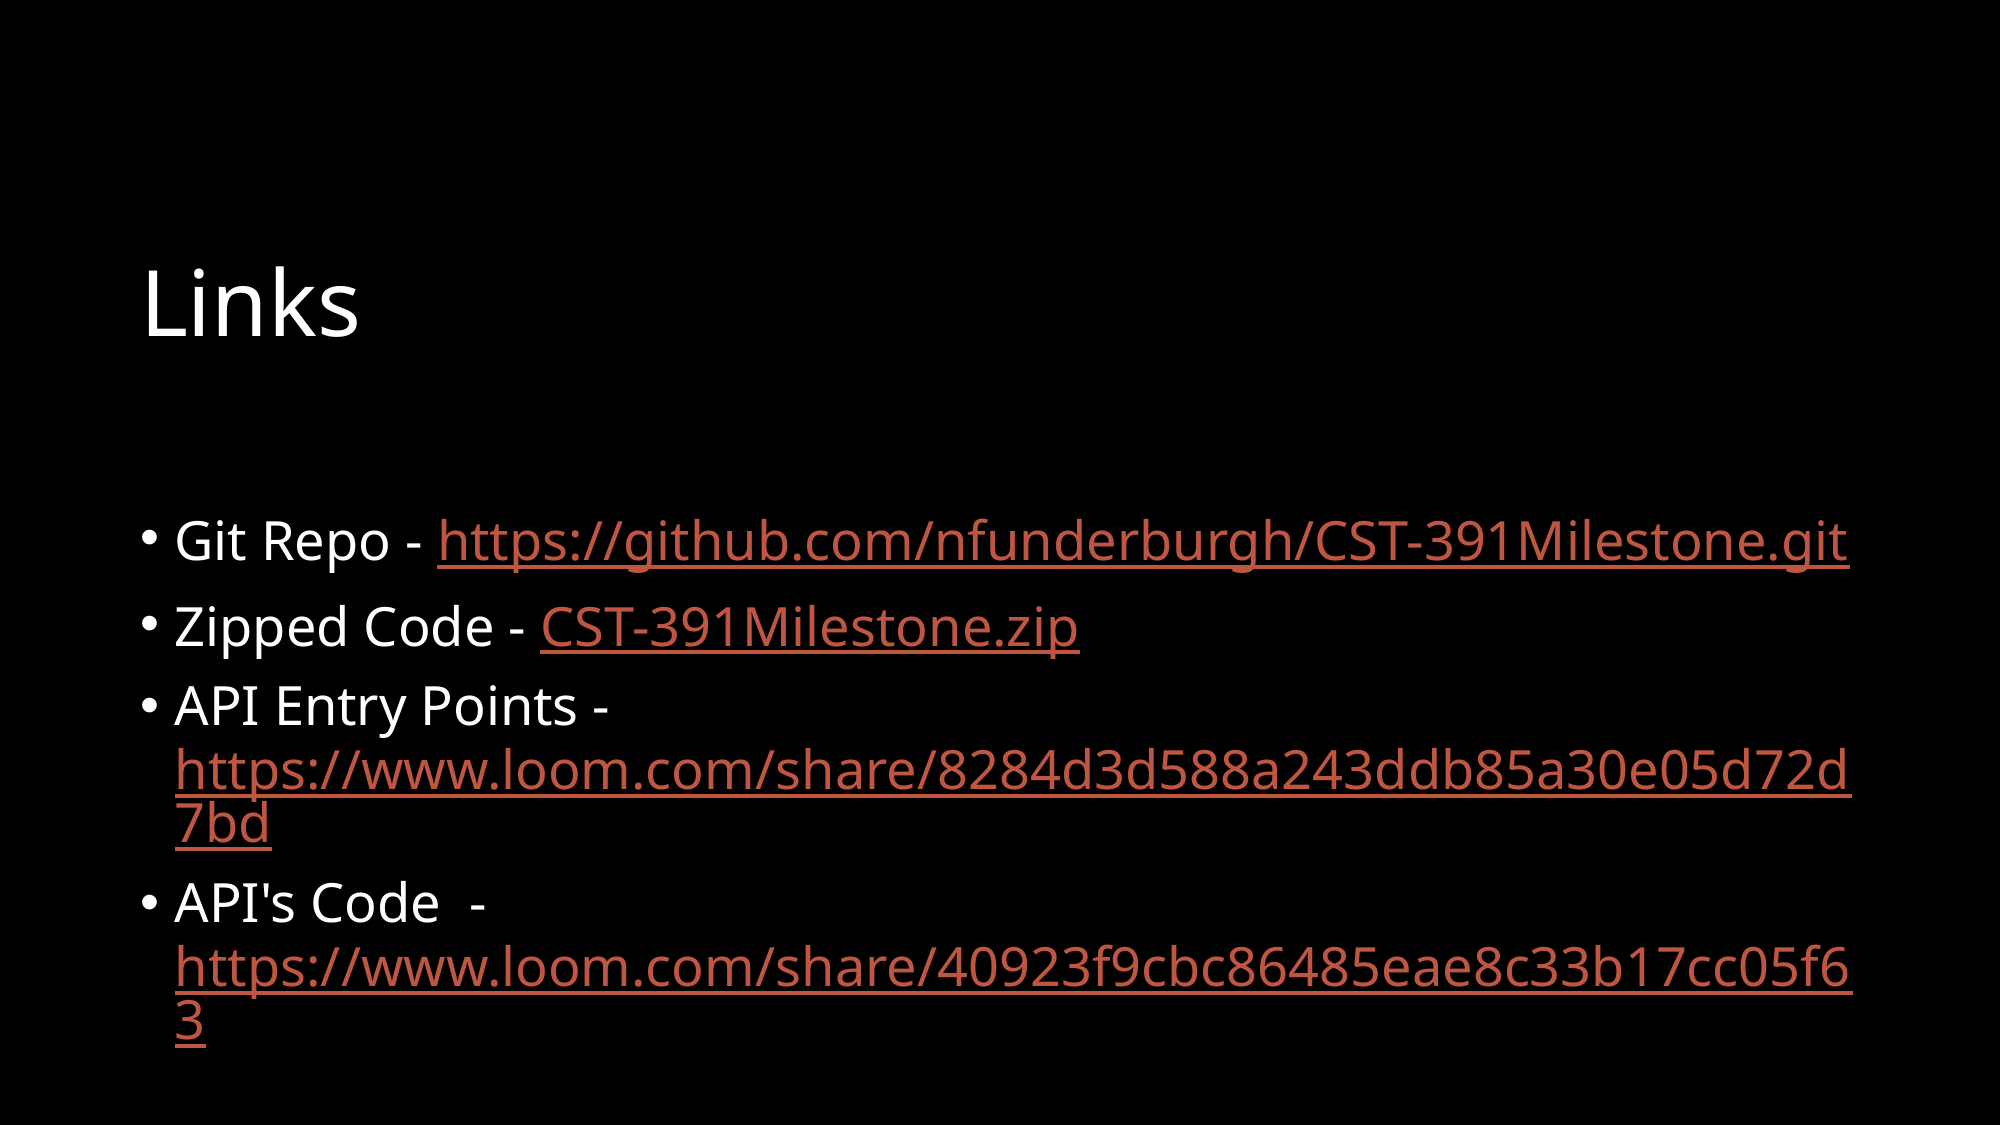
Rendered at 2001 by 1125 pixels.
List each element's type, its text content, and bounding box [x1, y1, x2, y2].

title Links [125, 249, 1625, 458]
list Git Repo - https://github.com/nfunderburgh/CST-391Milestone.git Zipped Code - CST-391Milestone.zip API Entry Points - https://www.loom.com/share/8284d3d588a243ddb85a30e05d72d7bd API's Code - https://www.loom.com/share/40923f9cbc86485eae8c33b17cc05f63 [125, 500, 1875, 1000]
